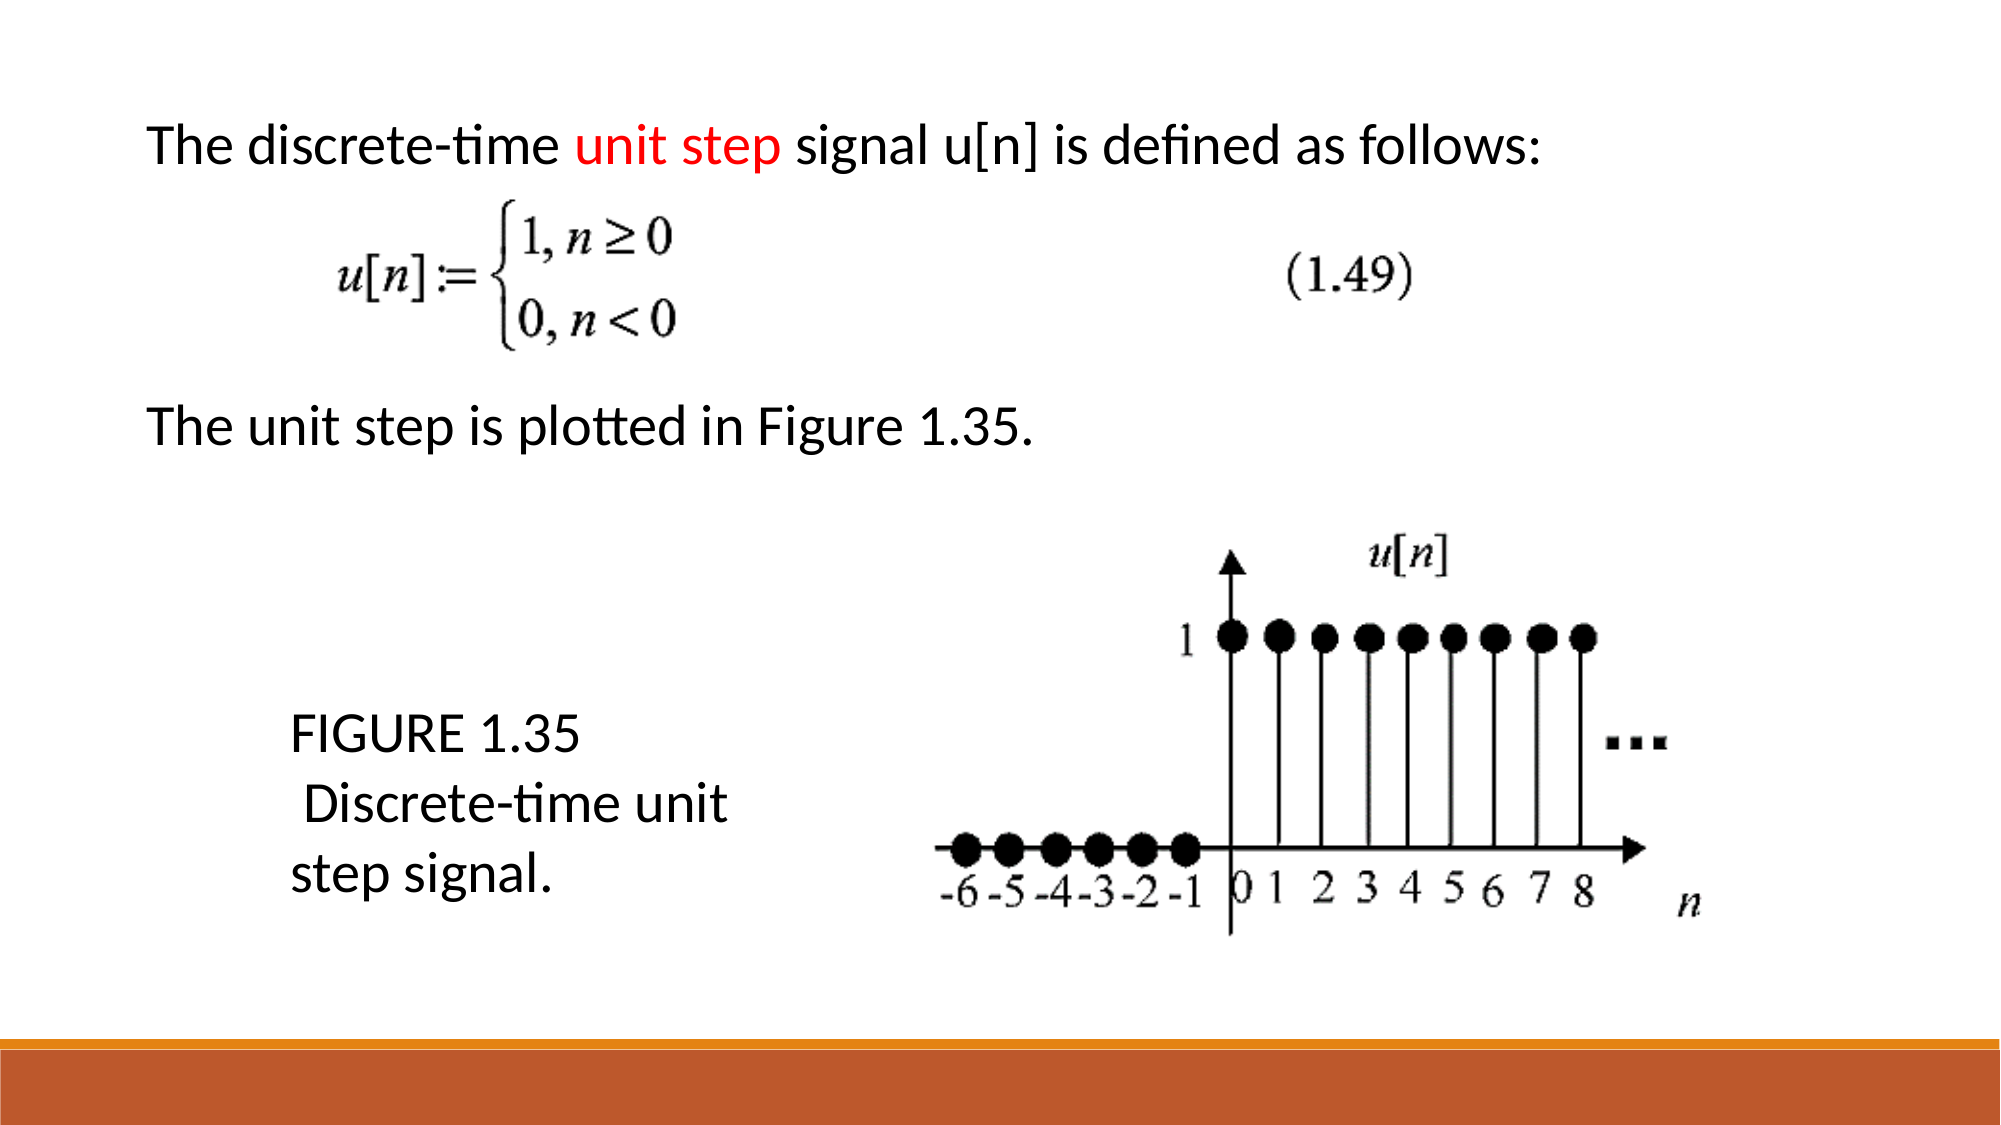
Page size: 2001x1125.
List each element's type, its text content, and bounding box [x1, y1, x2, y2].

picture [893, 525, 1726, 968]
text_box The unit step is plotted in Figure 1.35. [131, 379, 1132, 465]
picture [317, 184, 1418, 355]
text_box The discrete-time unit step signal u[n] is defined as follows: [131, 99, 1822, 184]
text_box FIGURE 1.35 Discrete-time unit step signal. [275, 686, 766, 912]
